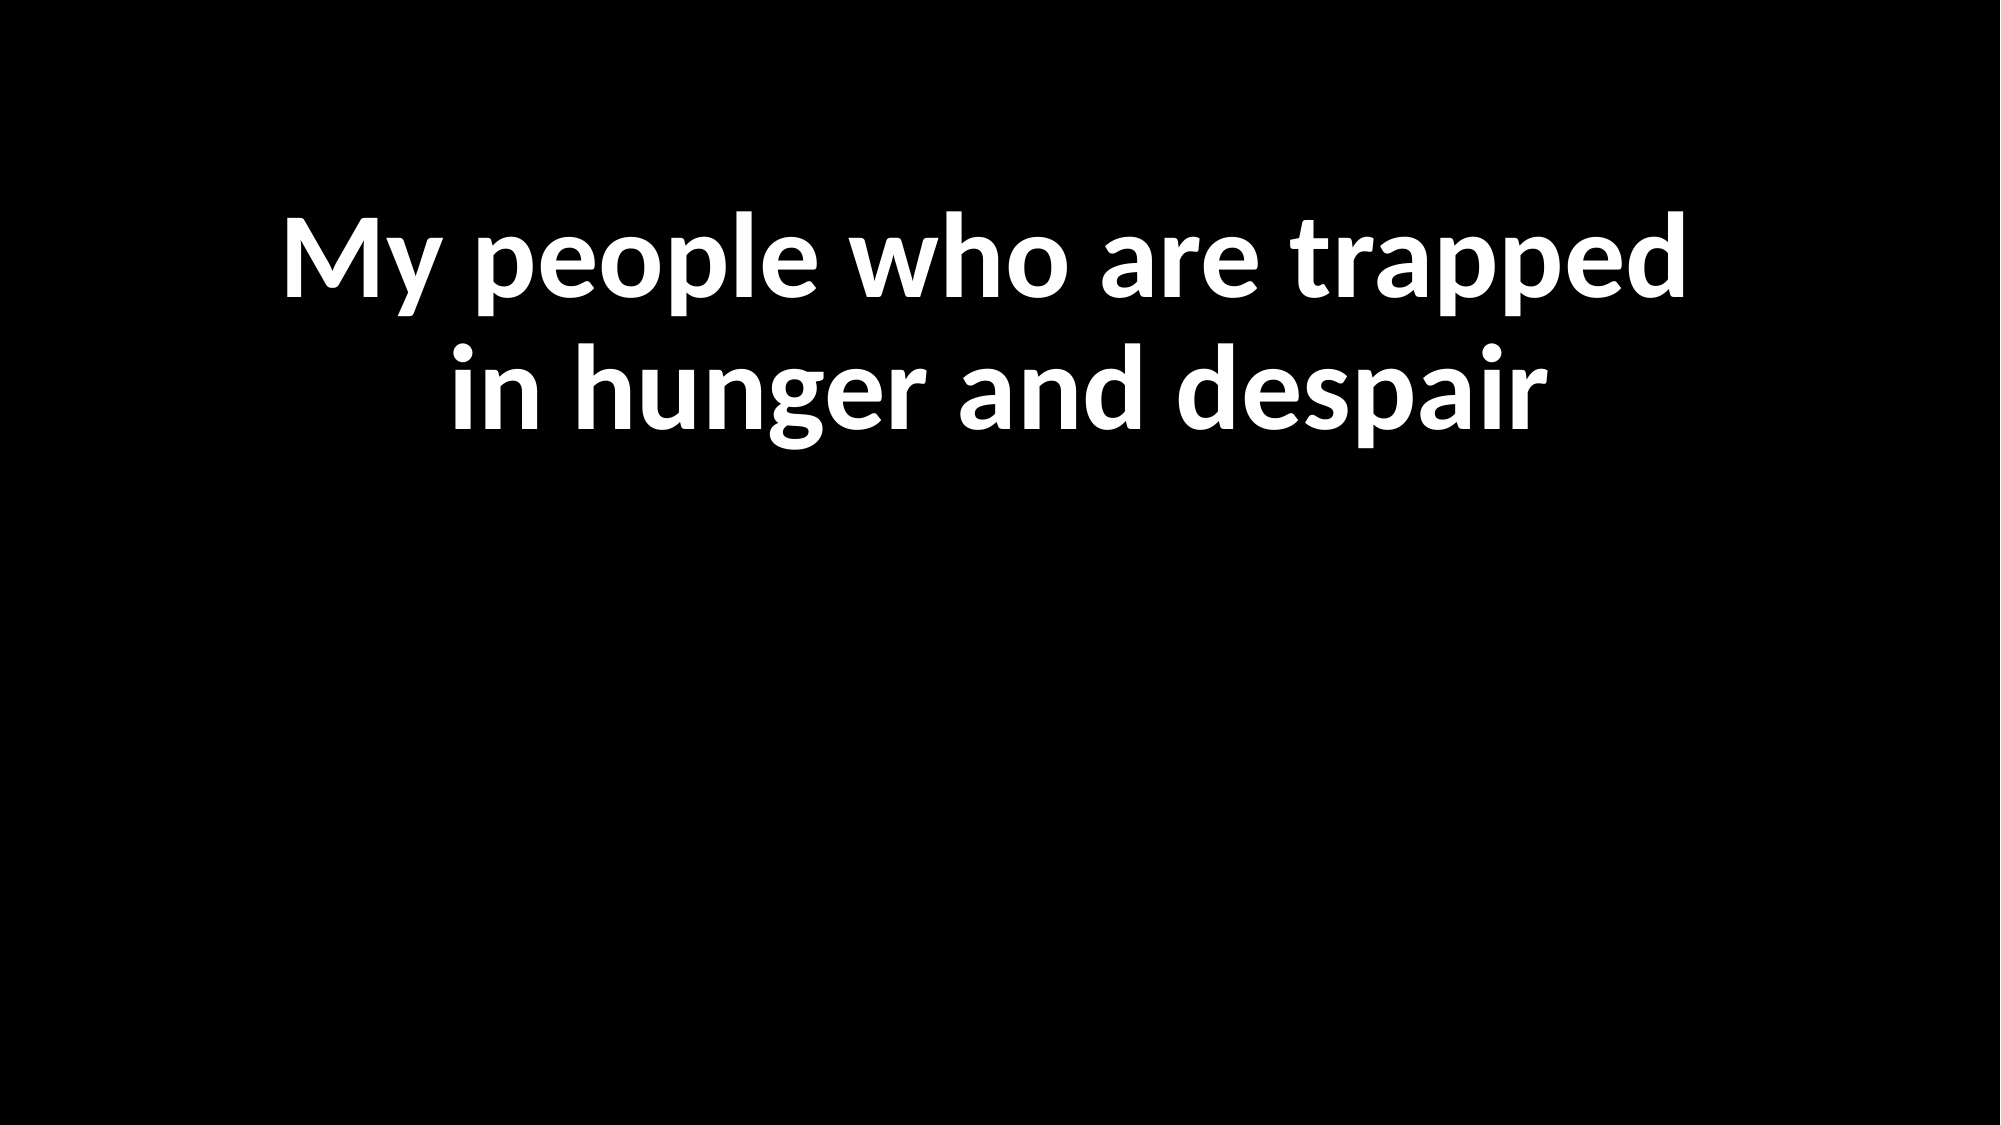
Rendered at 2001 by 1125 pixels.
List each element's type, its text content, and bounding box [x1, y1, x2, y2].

list My people who are trapped in hunger and despair [0, 109, 2000, 464]
